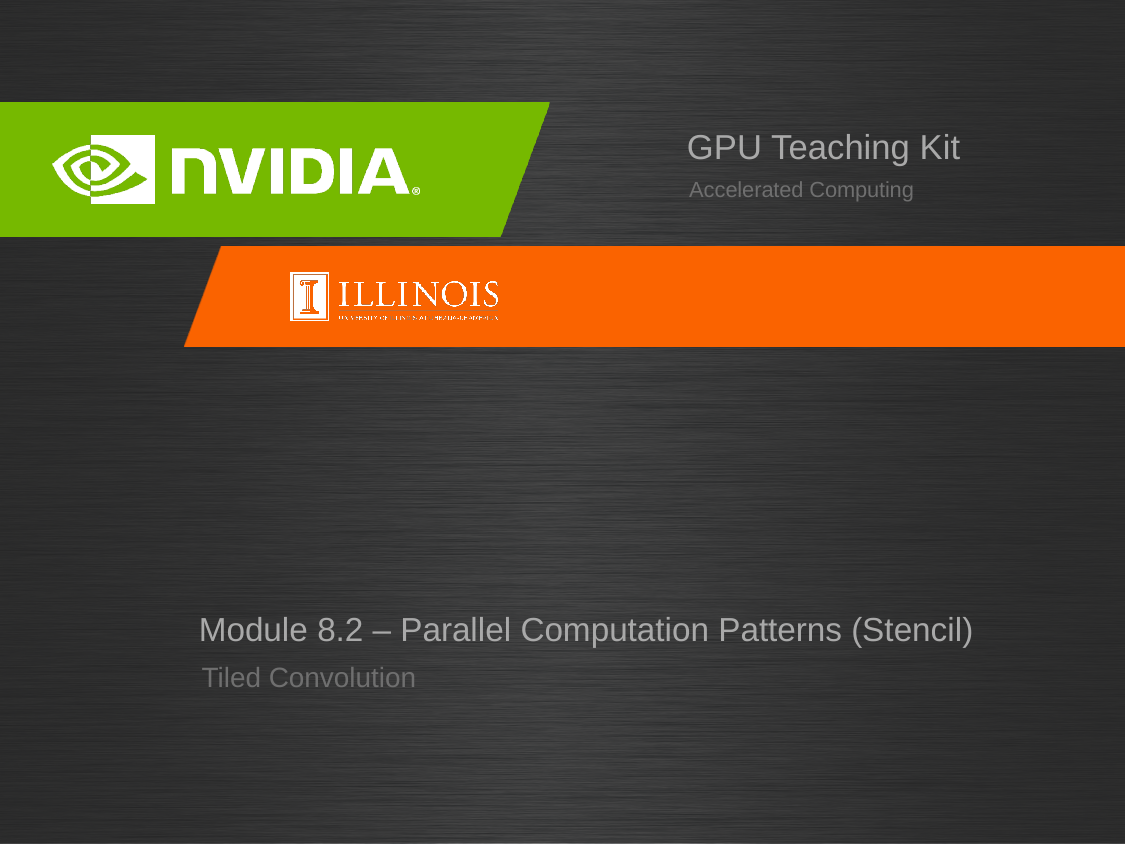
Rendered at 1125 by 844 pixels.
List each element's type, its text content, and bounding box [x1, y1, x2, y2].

picture [183, 246, 1125, 347]
subtitle Tiled Convolution [186, 655, 1078, 702]
title Module 8.2 – Parallel Computation Patterns (Stencil) [183, 604, 1077, 657]
picture [0, 102, 550, 237]
